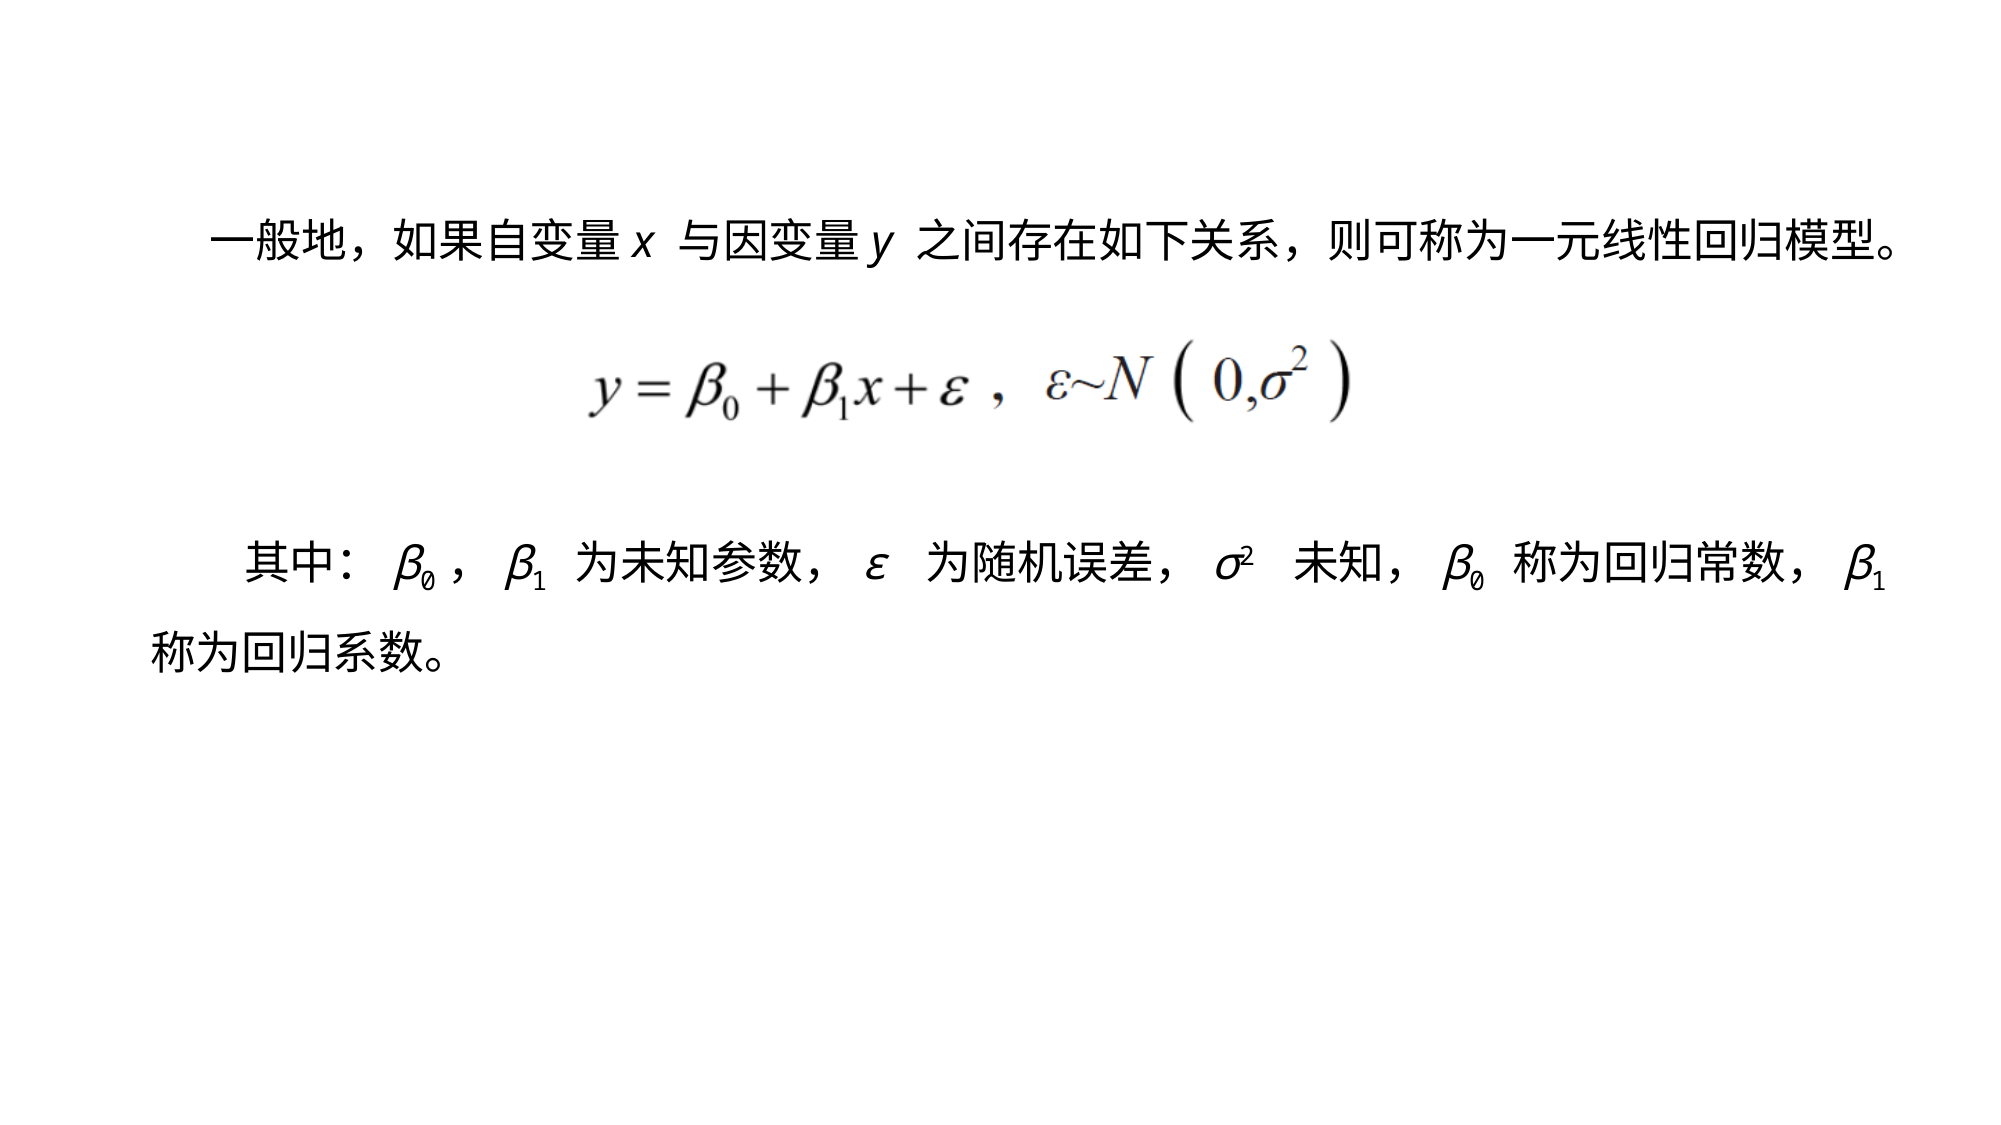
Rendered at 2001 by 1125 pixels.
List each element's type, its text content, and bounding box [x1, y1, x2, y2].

text_box 一般地，如果自变量x 与因变量y 之间存在如下关系，则可称为一元线性回归模型。 [100, 176, 1900, 275]
text_box 其中：β0，β1 为未知参数，ε 为随机误差，σ2 未知，β0 称为回归常数，β1 称为回归系数。 [135, 495, 1935, 686]
picture [524, 326, 1420, 437]
